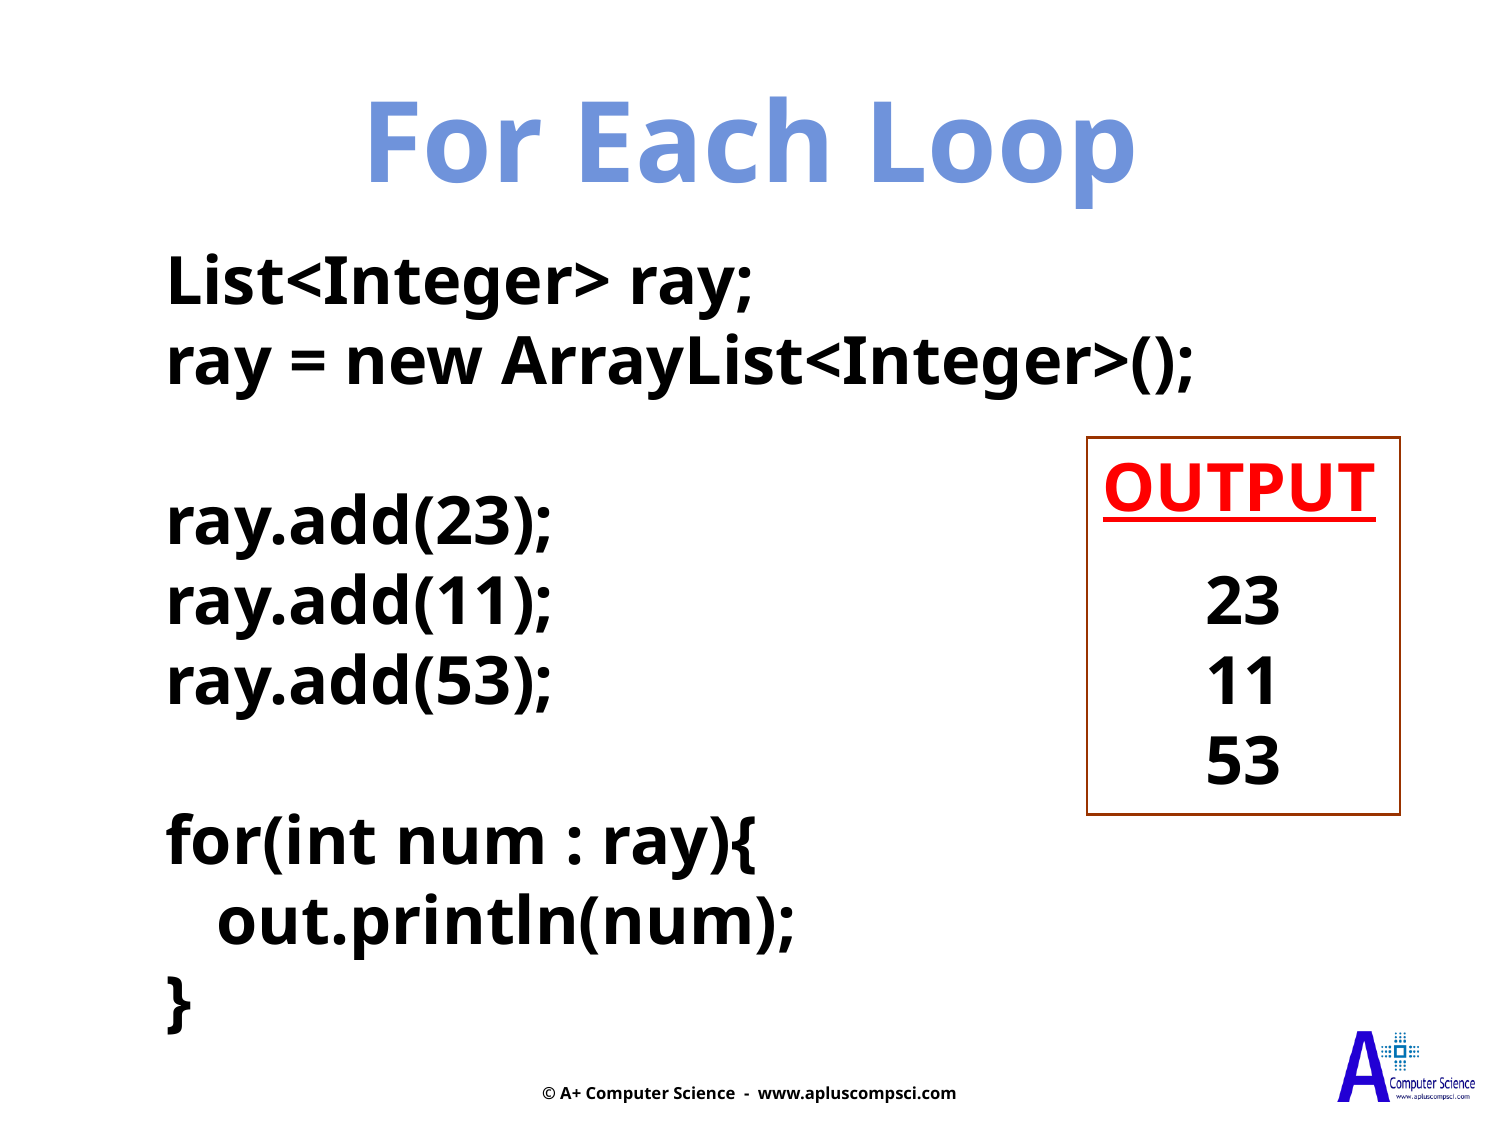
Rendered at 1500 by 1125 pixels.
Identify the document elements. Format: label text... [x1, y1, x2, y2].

text_box OUTPUT 23 11 53 [1087, 437, 1400, 815]
text_box For Each Loop [0, 62, 1500, 214]
picture [1337, 1031, 1475, 1102]
text_box List<Integer> ray; ray = new ArrayList<Integer>(); ray.add(23); ray.add(11); ray.add(53); for(int num : ray){ out.println(num); } [149, 230, 1302, 1054]
footer © A+ Computer Science - www.apluscompsci.com [512, 1054, 988, 1100]
